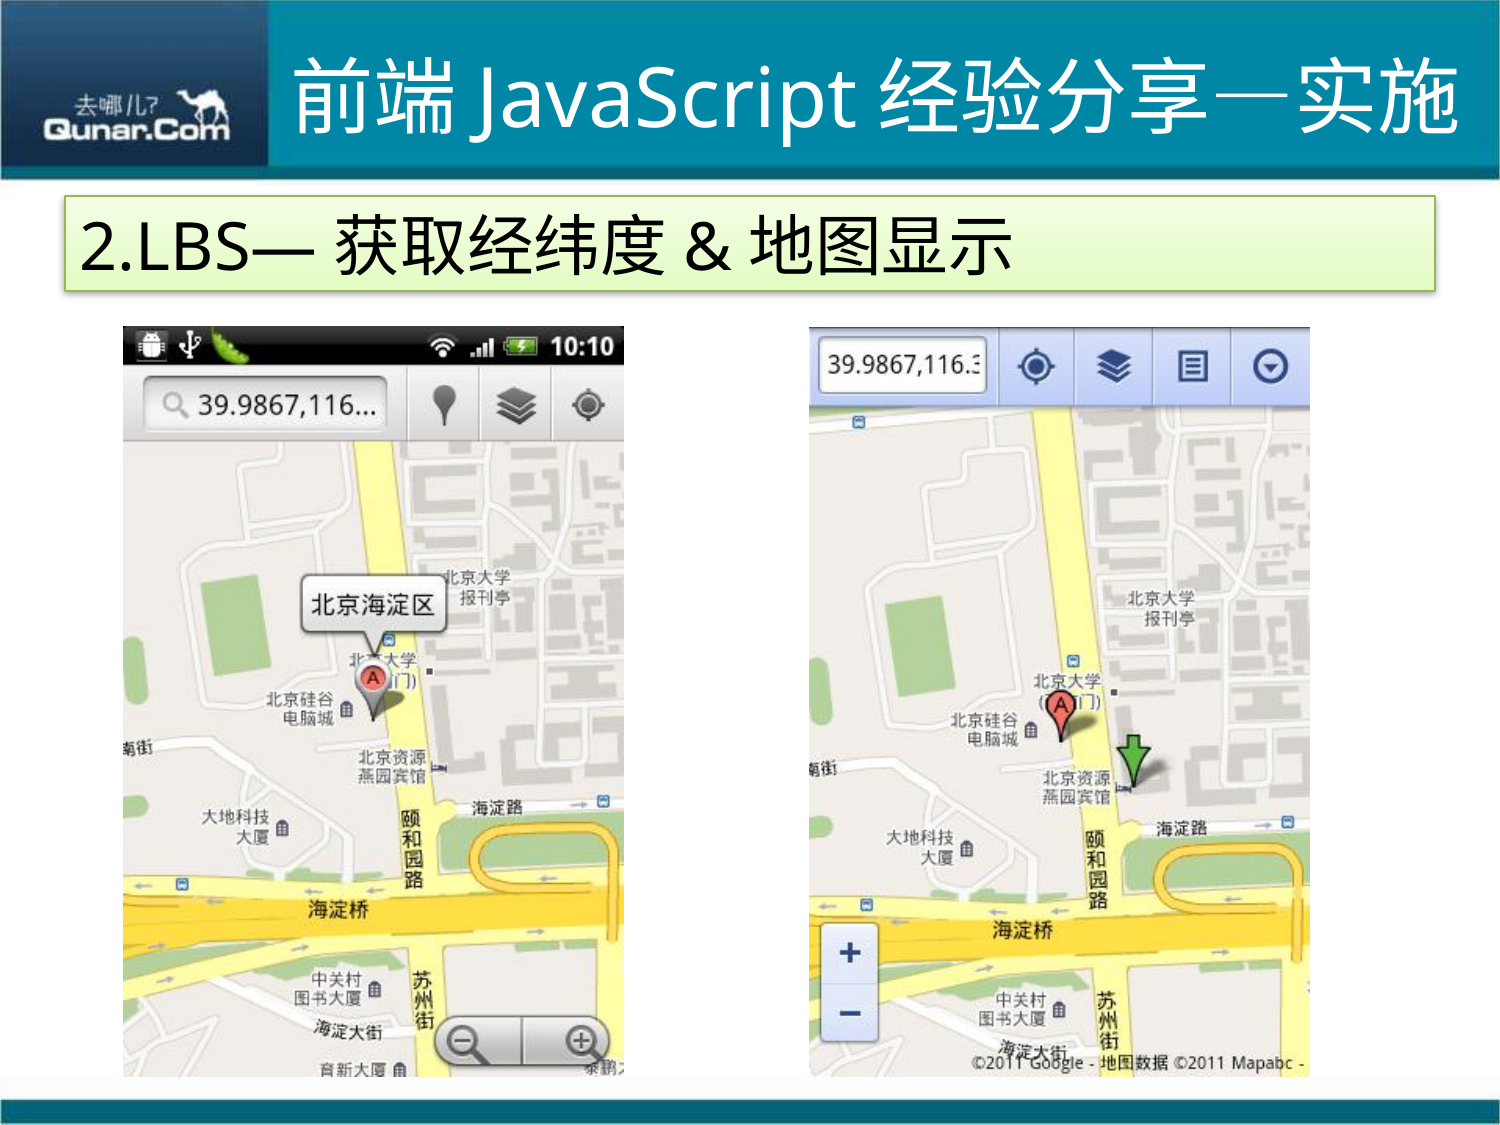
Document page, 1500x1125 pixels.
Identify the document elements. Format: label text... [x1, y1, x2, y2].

text_box 2.LBS—获取经纬度&地图显示 [64, 195, 1436, 292]
title 前端JavaScript经验分享—实施 [274, 0, 1500, 188]
picture [0, 0, 1500, 1125]
